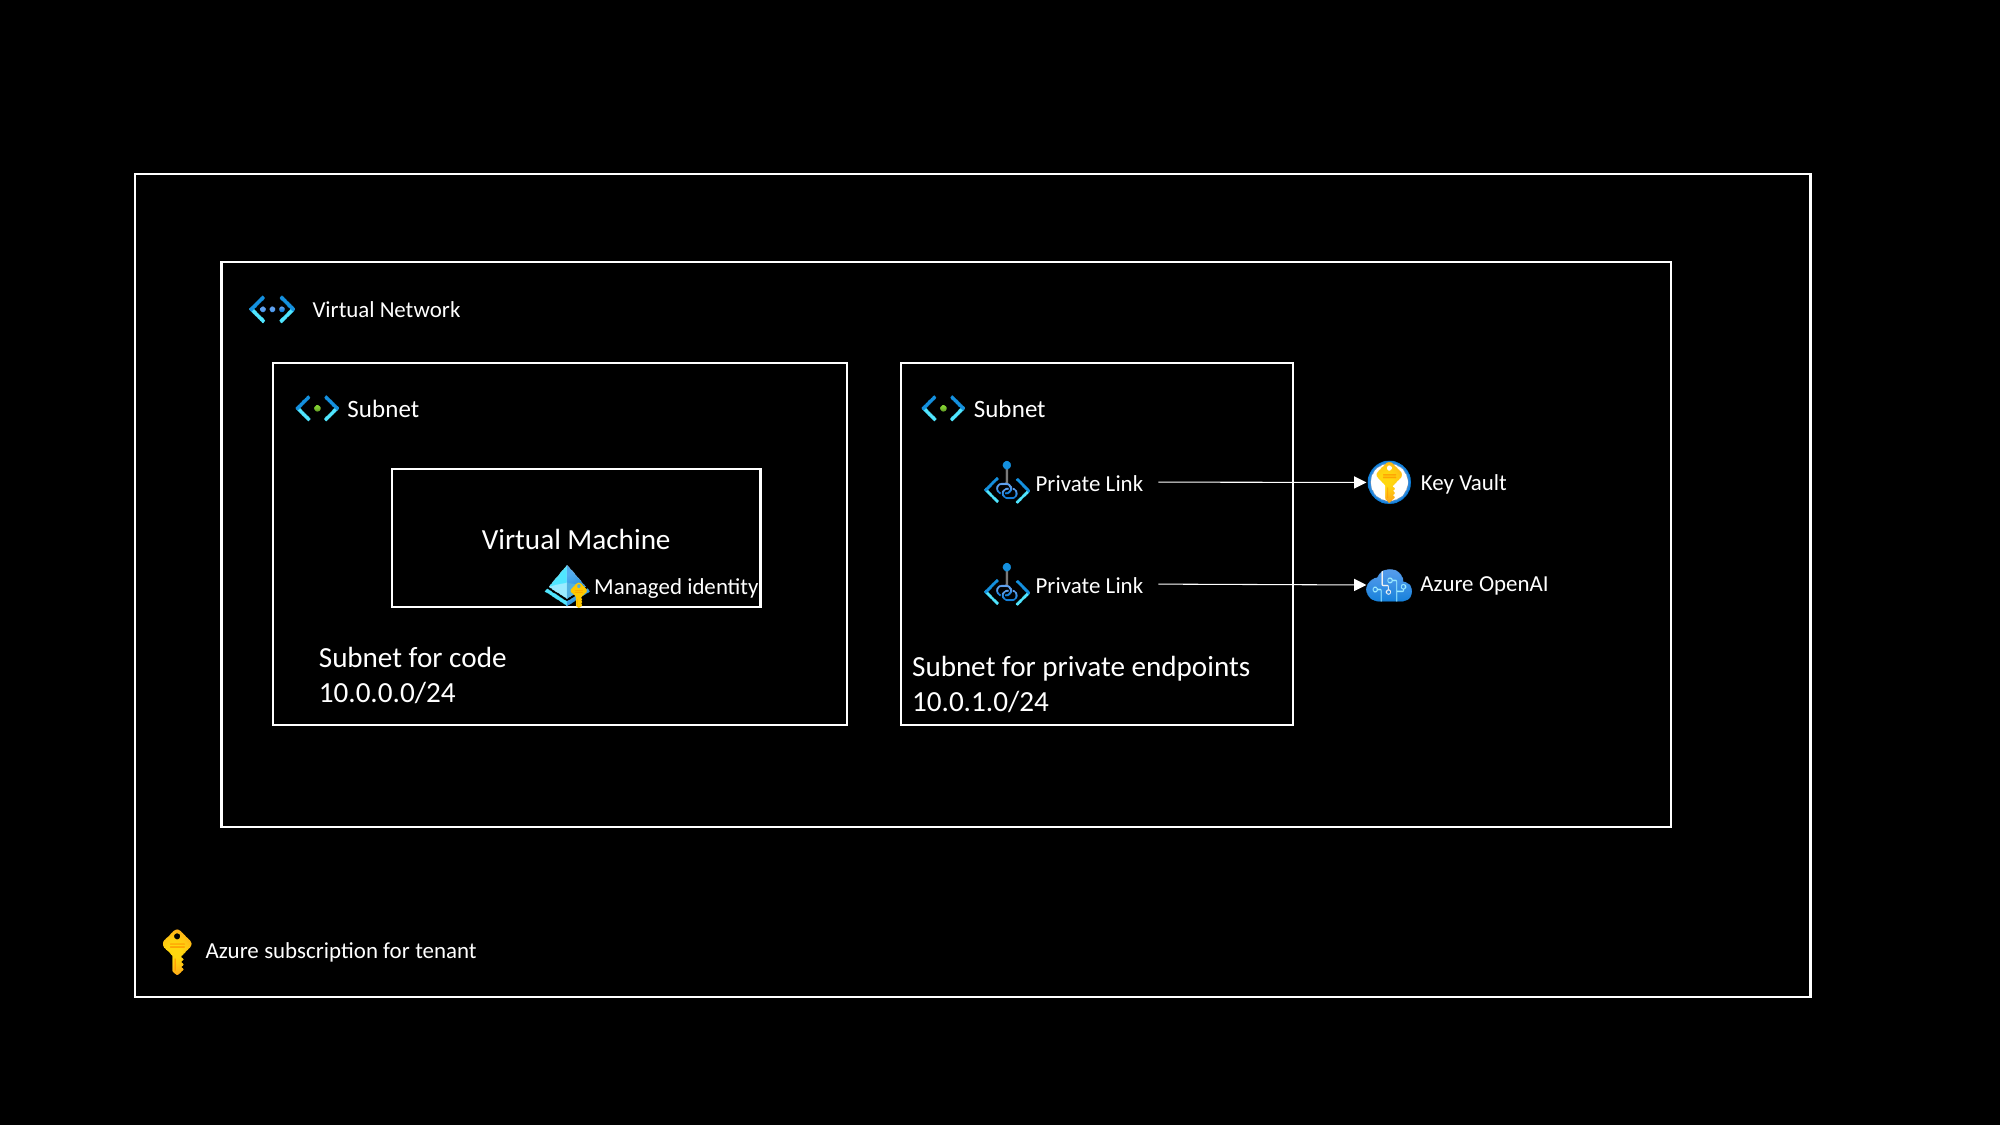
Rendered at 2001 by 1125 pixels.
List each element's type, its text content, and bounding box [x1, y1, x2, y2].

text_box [920, 385, 1065, 431]
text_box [155, 927, 494, 975]
text_box [134, 173, 1812, 998]
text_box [1366, 561, 1565, 608]
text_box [544, 562, 775, 608]
text_box [220, 261, 1672, 828]
text_box Subnet for code 10.0.0.0/24 [304, 630, 522, 716]
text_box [984, 561, 1160, 607]
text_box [294, 385, 438, 432]
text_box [984, 459, 1160, 505]
text_box [900, 362, 1294, 726]
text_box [1366, 459, 1524, 505]
text_box [272, 362, 848, 726]
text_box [249, 286, 480, 332]
text_box Virtual Machine [391, 468, 762, 608]
text_box Subnet for private endpoints 10.0.1.0/24 [897, 639, 1266, 725]
